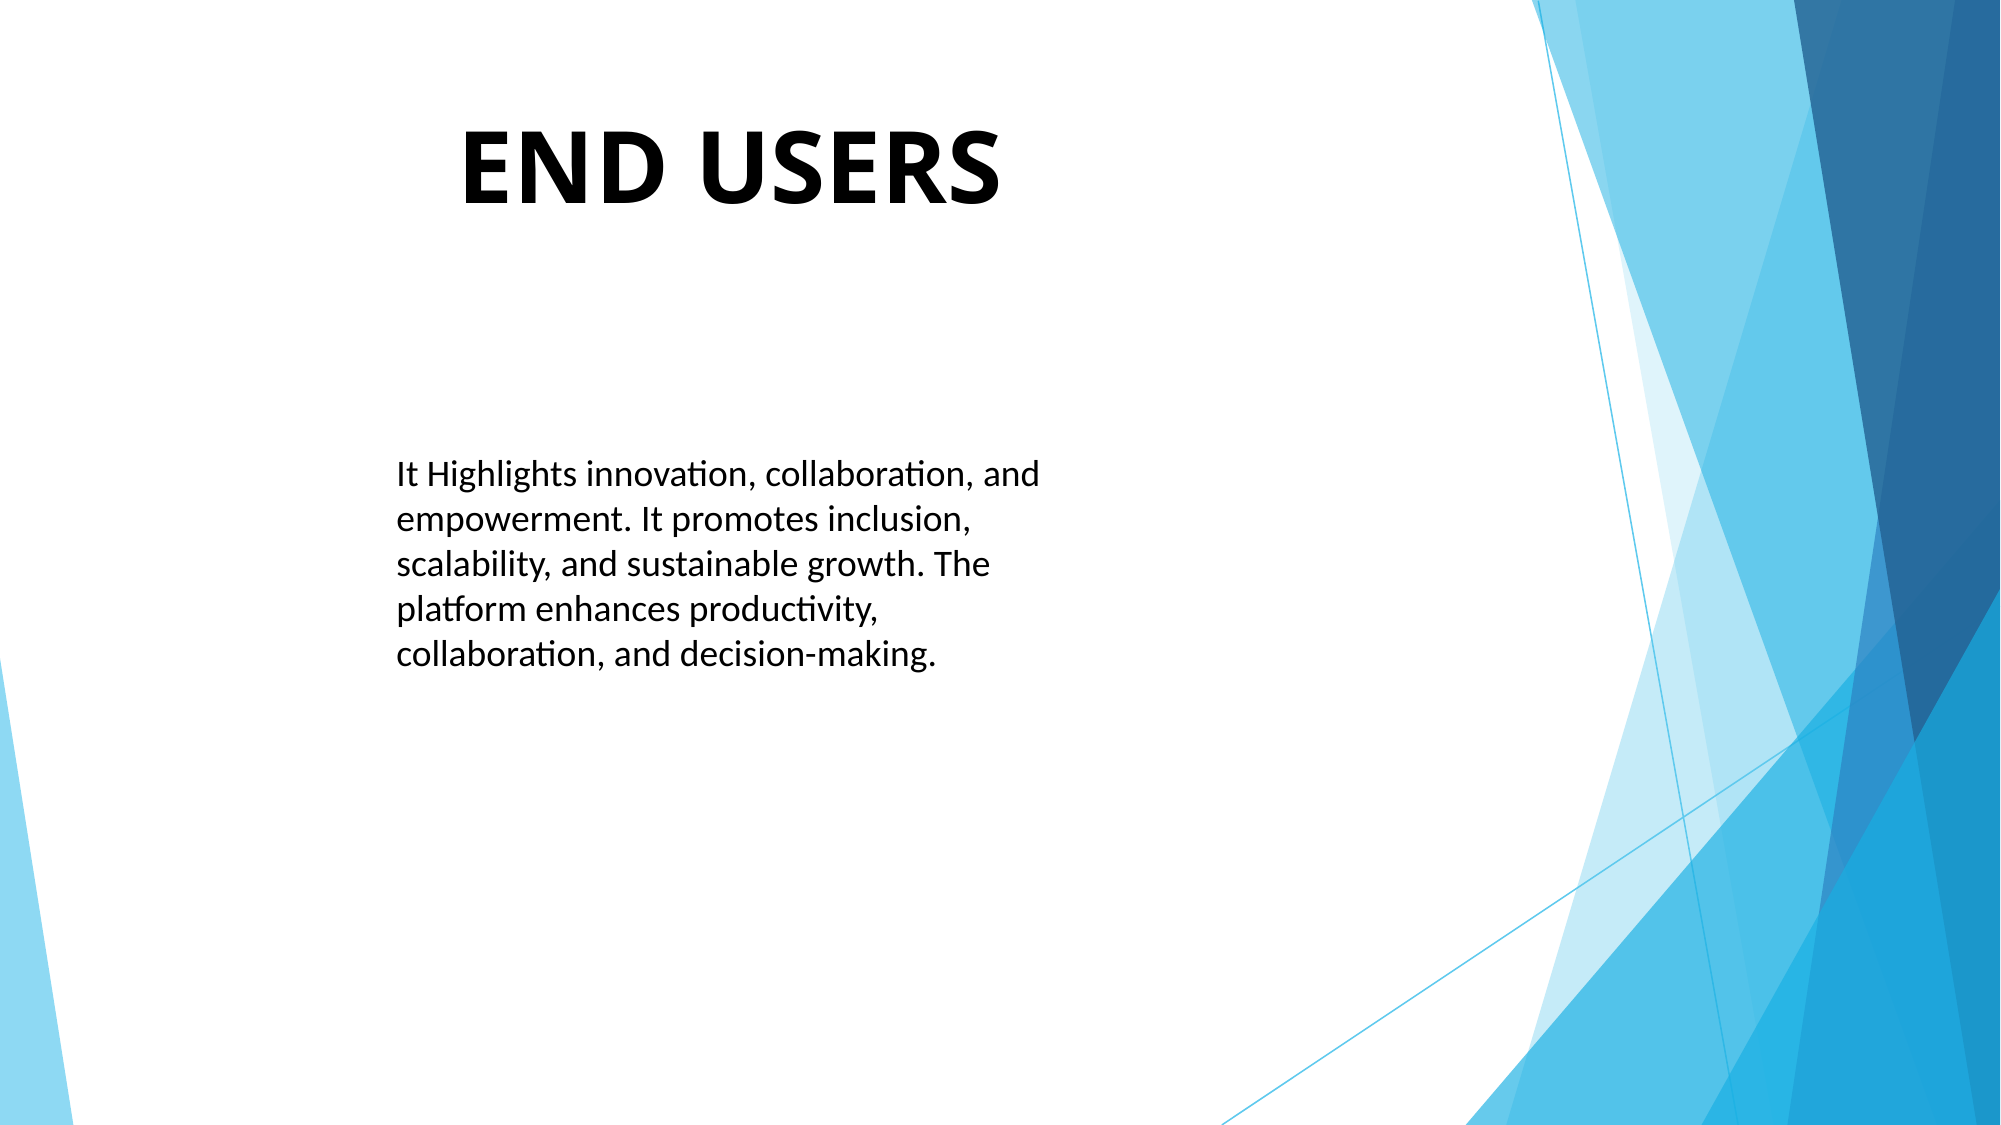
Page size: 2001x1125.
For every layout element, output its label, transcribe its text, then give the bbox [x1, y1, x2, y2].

text_box It Highlights innovation, collaboration, and empowerment. It promotes inclusion, scalability, and sustainable growth. The platform enhances productivity, collaboration, and decision-making. [381, 441, 1108, 681]
title END USERS [457, 103, 2000, 228]
